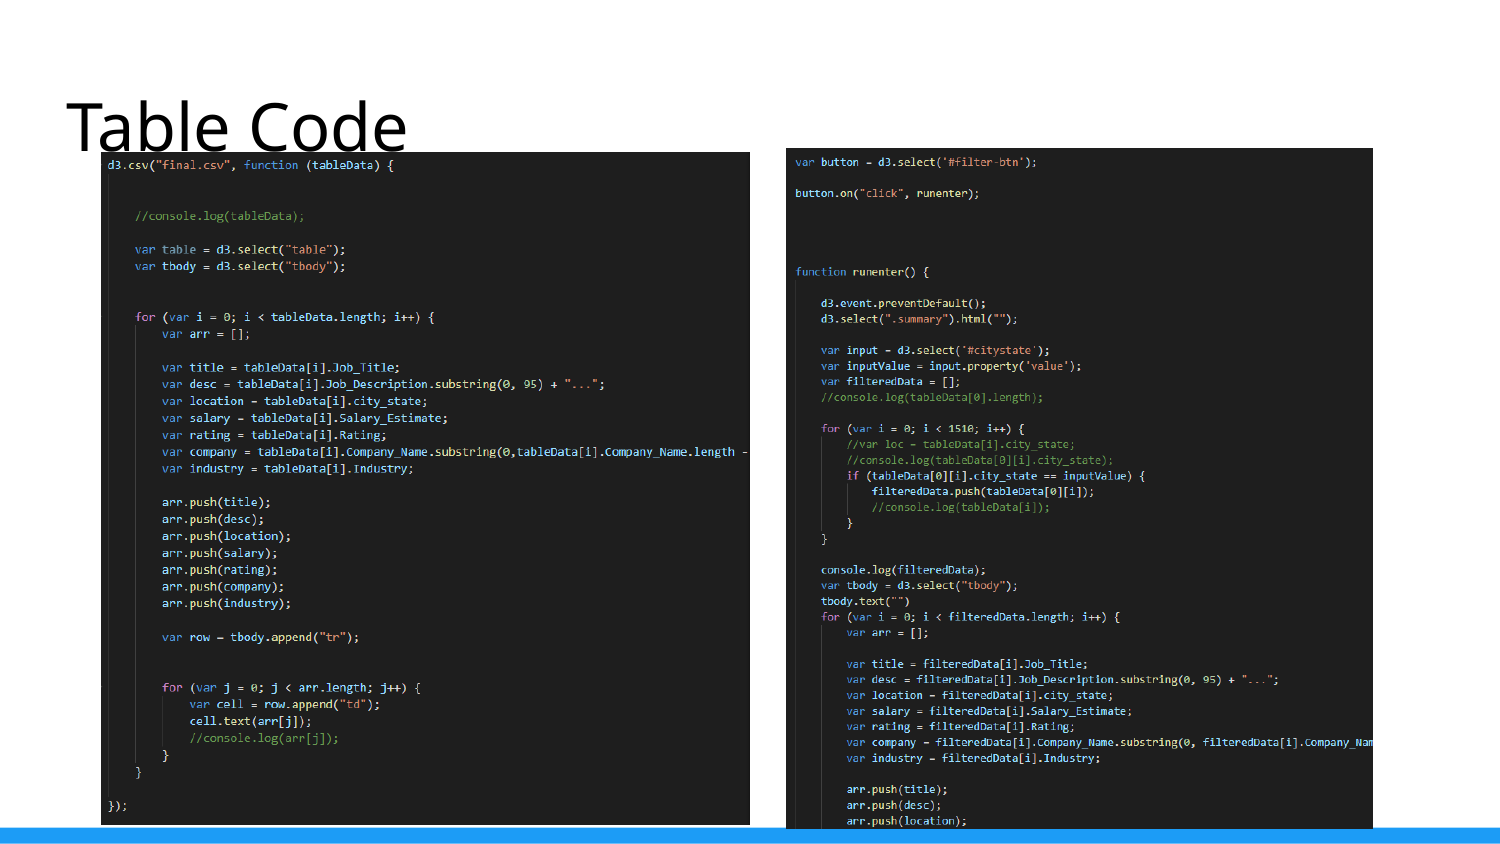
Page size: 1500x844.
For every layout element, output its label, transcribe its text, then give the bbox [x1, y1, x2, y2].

title Table Code [51, 43, 1449, 180]
picture [100, 152, 751, 825]
picture [786, 147, 1373, 829]
